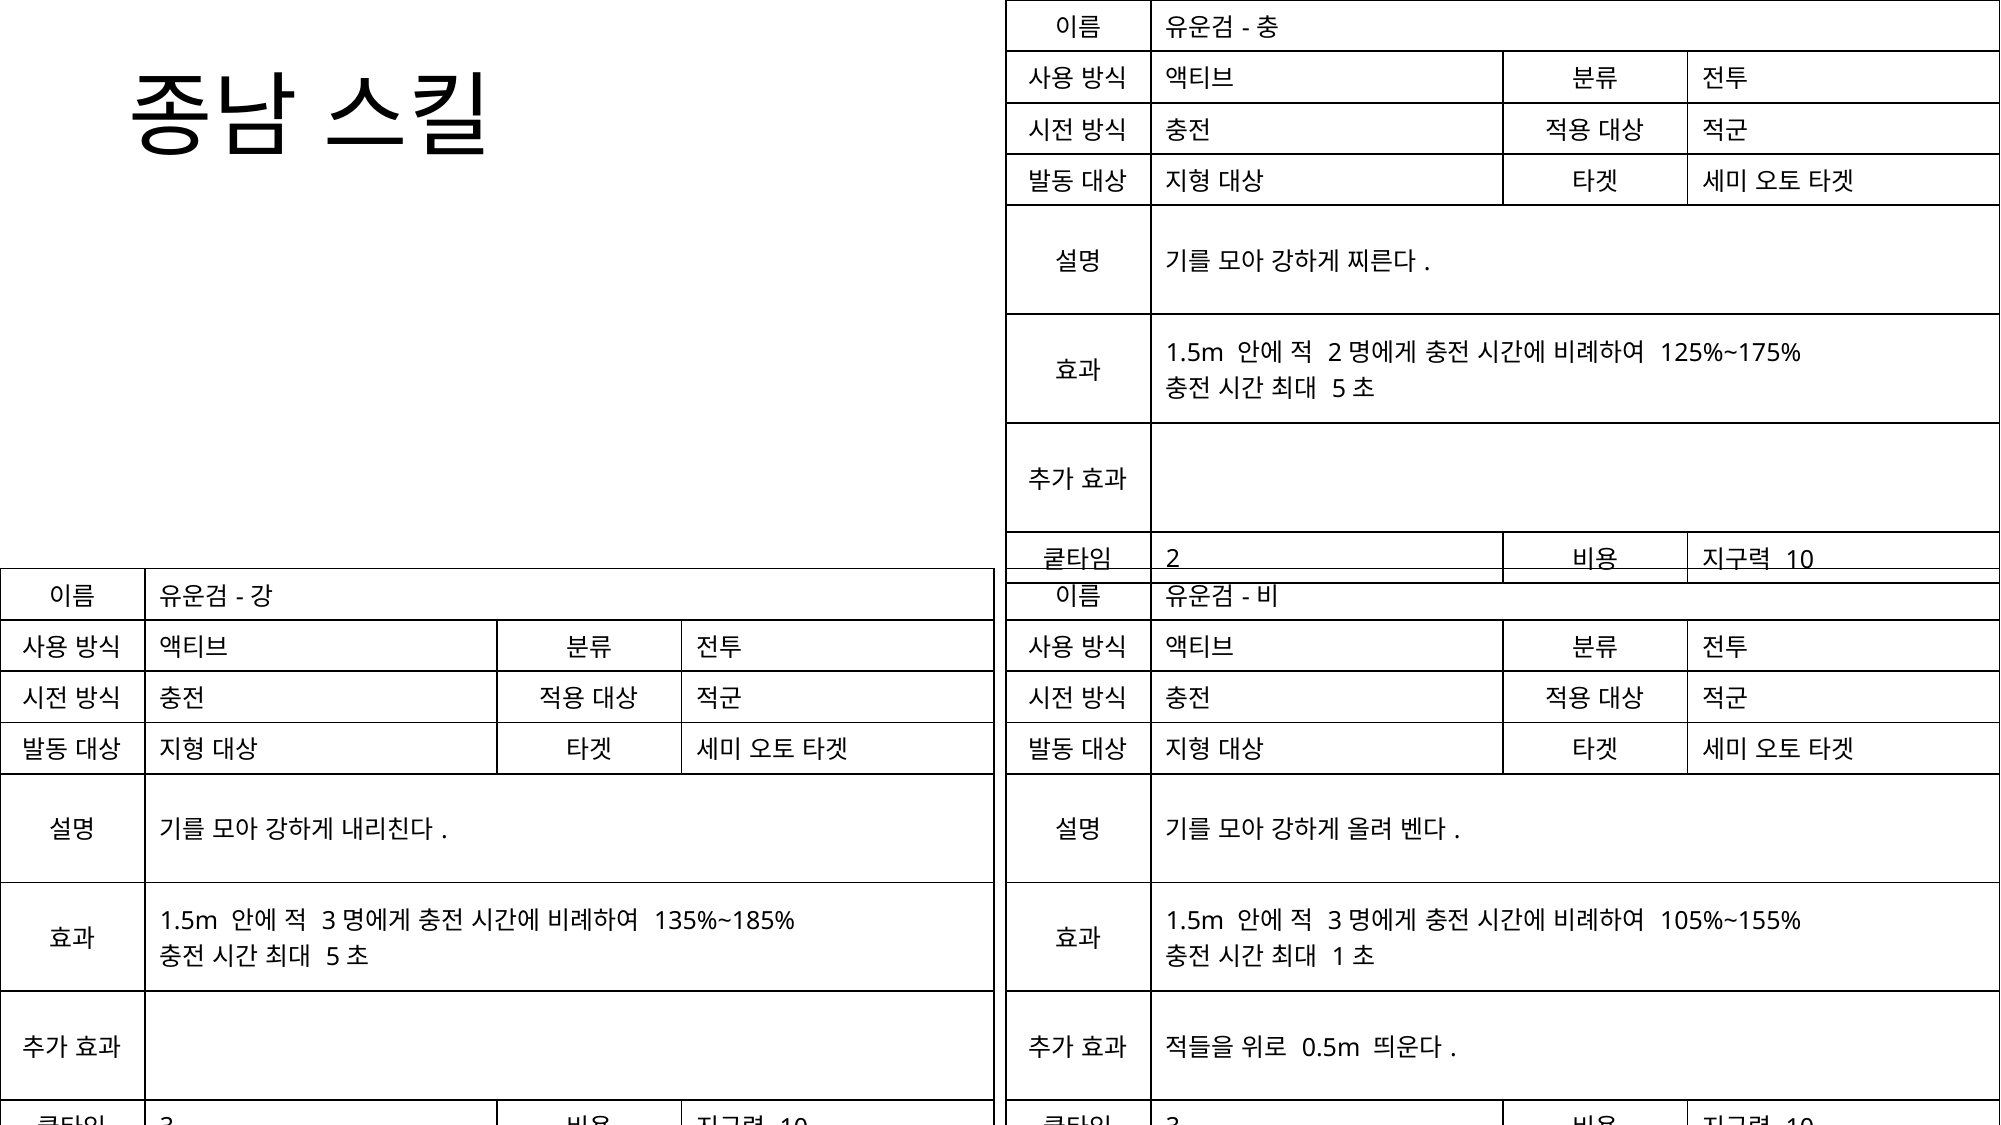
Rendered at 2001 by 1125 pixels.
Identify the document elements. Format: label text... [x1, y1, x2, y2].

table_cell 세미 오토 타겟 [1688, 723, 1999, 773]
table_cell 설명 [1007, 206, 1150, 313]
table_cell 1.5m 안에 적 3명에게 충전 시간에 비례하여 105%~155% 충전 시간 최대 1초 [1152, 883, 1999, 990]
table_cell 1.5m 안에 적 2명에게 충전 시간에 비례하여 125%~175% 충전 시간 최대 5초 [1152, 315, 1999, 422]
table_cell 발동 대상 [1, 723, 144, 773]
table_cell [1152, 424, 1999, 531]
table_cell 효과 [1, 883, 144, 990]
table_cell 충전 [1152, 104, 1502, 153]
table_cell 적군 [1688, 104, 1999, 153]
table_cell 적용 대상 [1504, 672, 1687, 722]
table_cell 설명 [1, 775, 144, 882]
table_cell 액티브 [146, 621, 496, 670]
table_cell 사용 방식 [1, 621, 144, 670]
table_cell 분류 [1504, 52, 1687, 102]
table_cell 3 [146, 1101, 496, 1125]
table_cell 비용 [1504, 1101, 1687, 1125]
table_cell 지형 대상 [146, 723, 496, 773]
table_cell 적군 [682, 672, 993, 722]
table_cell 전투 [682, 621, 993, 670]
table_cell 타겟 [498, 723, 681, 773]
table_cell 전투 [1688, 621, 1999, 670]
table_cell 2 [1152, 533, 1502, 568]
table_cell 사용 방식 [1007, 621, 1150, 670]
table_cell 쿹타임 [1007, 533, 1150, 568]
table_cell 세미 오토 타겟 [682, 723, 993, 773]
table_cell 적들을 위로 0.5m 띄운다. [1152, 992, 1999, 1099]
table_cell 충전 [1152, 672, 1502, 722]
table_cell 기를 모아 강하게 찌른다. [1152, 206, 1999, 313]
table_cell 타겟 [1504, 723, 1687, 773]
table_cell 추가 효과 [1, 992, 144, 1099]
table_cell 전투 [1688, 52, 1999, 102]
table_cell 설명 [1007, 775, 1150, 882]
table_header 유운검-충 [1152, 1, 1999, 50]
table_cell 타겟 [1504, 155, 1687, 204]
table_cell 지형 대상 [1152, 155, 1502, 204]
table_cell 3 [1152, 1101, 1502, 1125]
table_header 이름 [1007, 1, 1150, 50]
table_cell 기를 모아 강하게 내리친다. [146, 775, 993, 882]
table_cell 지구력 10 [1688, 1101, 1999, 1125]
table_cell 사용 방식 [1007, 52, 1150, 102]
text_box 종남 스킬 [113, 47, 1000, 190]
table_cell 기를 모아 강하게 올려 벤다. [1152, 775, 1999, 882]
table_cell 시전 방식 [1007, 104, 1150, 153]
table_cell 효과 [1007, 883, 1150, 990]
table_cell 액티브 [1152, 621, 1502, 670]
table_cell 시전 방식 [1007, 672, 1150, 722]
table_cell 비용 [1504, 533, 1687, 568]
table_cell 효과 [1007, 315, 1150, 422]
table_header 유운검-강 [146, 569, 993, 619]
table_cell 적용 대상 [498, 672, 681, 722]
table_cell 지구력 10 [682, 1101, 993, 1125]
table_cell 충전 [146, 672, 496, 722]
table_cell 추가 효과 [1007, 424, 1150, 531]
table_cell 발동 대상 [1007, 155, 1150, 204]
table_cell 발동 대상 [1007, 723, 1150, 773]
table_cell 추가 효과 [1007, 992, 1150, 1099]
table_cell 적군 [1688, 672, 1999, 722]
table_cell [146, 992, 993, 1099]
table_cell 세미 오토 타겟 [1688, 155, 1999, 204]
table_header 이름 [1, 569, 144, 619]
table_cell 비용 [498, 1101, 681, 1125]
table_header 이름 [1007, 569, 1150, 619]
table_cell 지구력 10 [1688, 533, 1999, 568]
table_cell 1.5m 안에 적 3명에게 충전 시간에 비례하여 135%~185% 충전 시간 최대 5초 [146, 883, 993, 990]
table_cell 적용 대상 [1504, 104, 1687, 153]
table_cell 지형 대상 [1152, 723, 1502, 773]
table_header 유운검-비 [1152, 569, 1999, 619]
table_cell 분류 [1504, 621, 1687, 670]
table_cell 쿹타임 [1007, 1101, 1150, 1125]
table_cell 분류 [498, 621, 681, 670]
table_cell 시전 방식 [1, 672, 144, 722]
table_cell 쿹타임 [1, 1101, 144, 1125]
table_cell 액티브 [1152, 52, 1502, 102]
